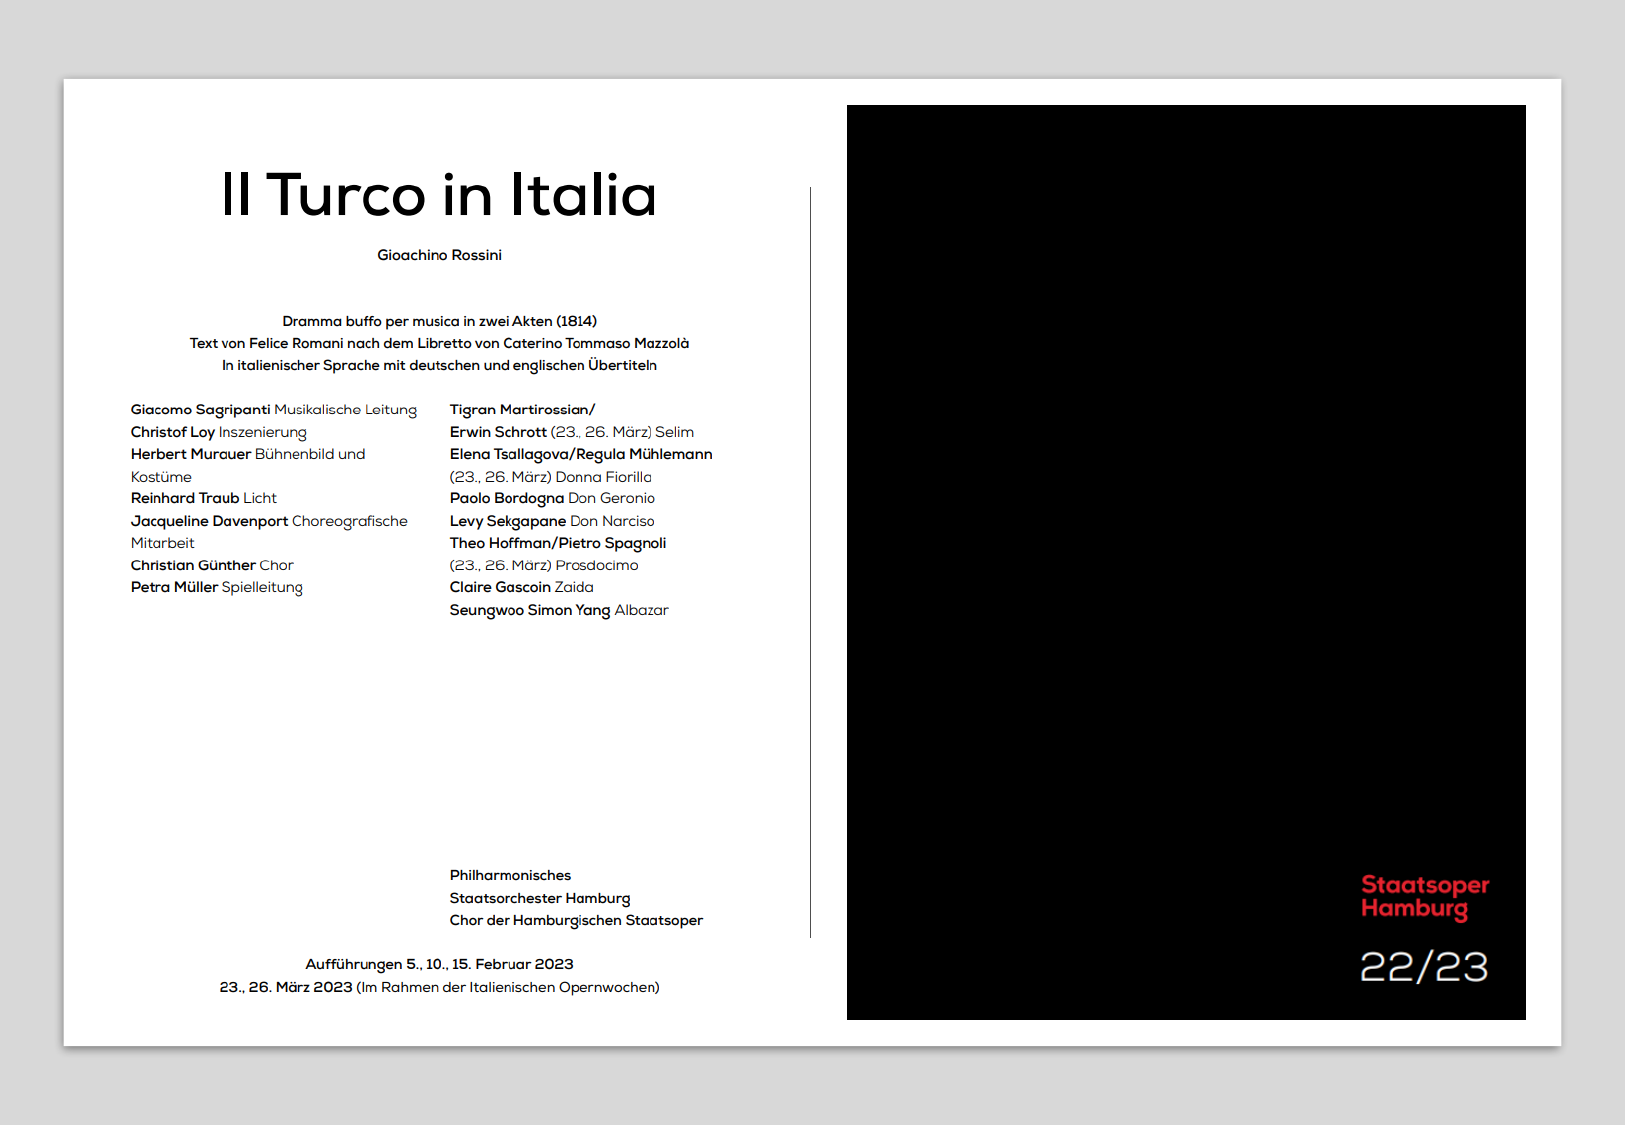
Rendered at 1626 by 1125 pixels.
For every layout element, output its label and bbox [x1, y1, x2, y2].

picture [846, 105, 1526, 1020]
text_box [0, 0, 1625, 1125]
picture [85, 112, 792, 1013]
text_box [63, 78, 1562, 1047]
